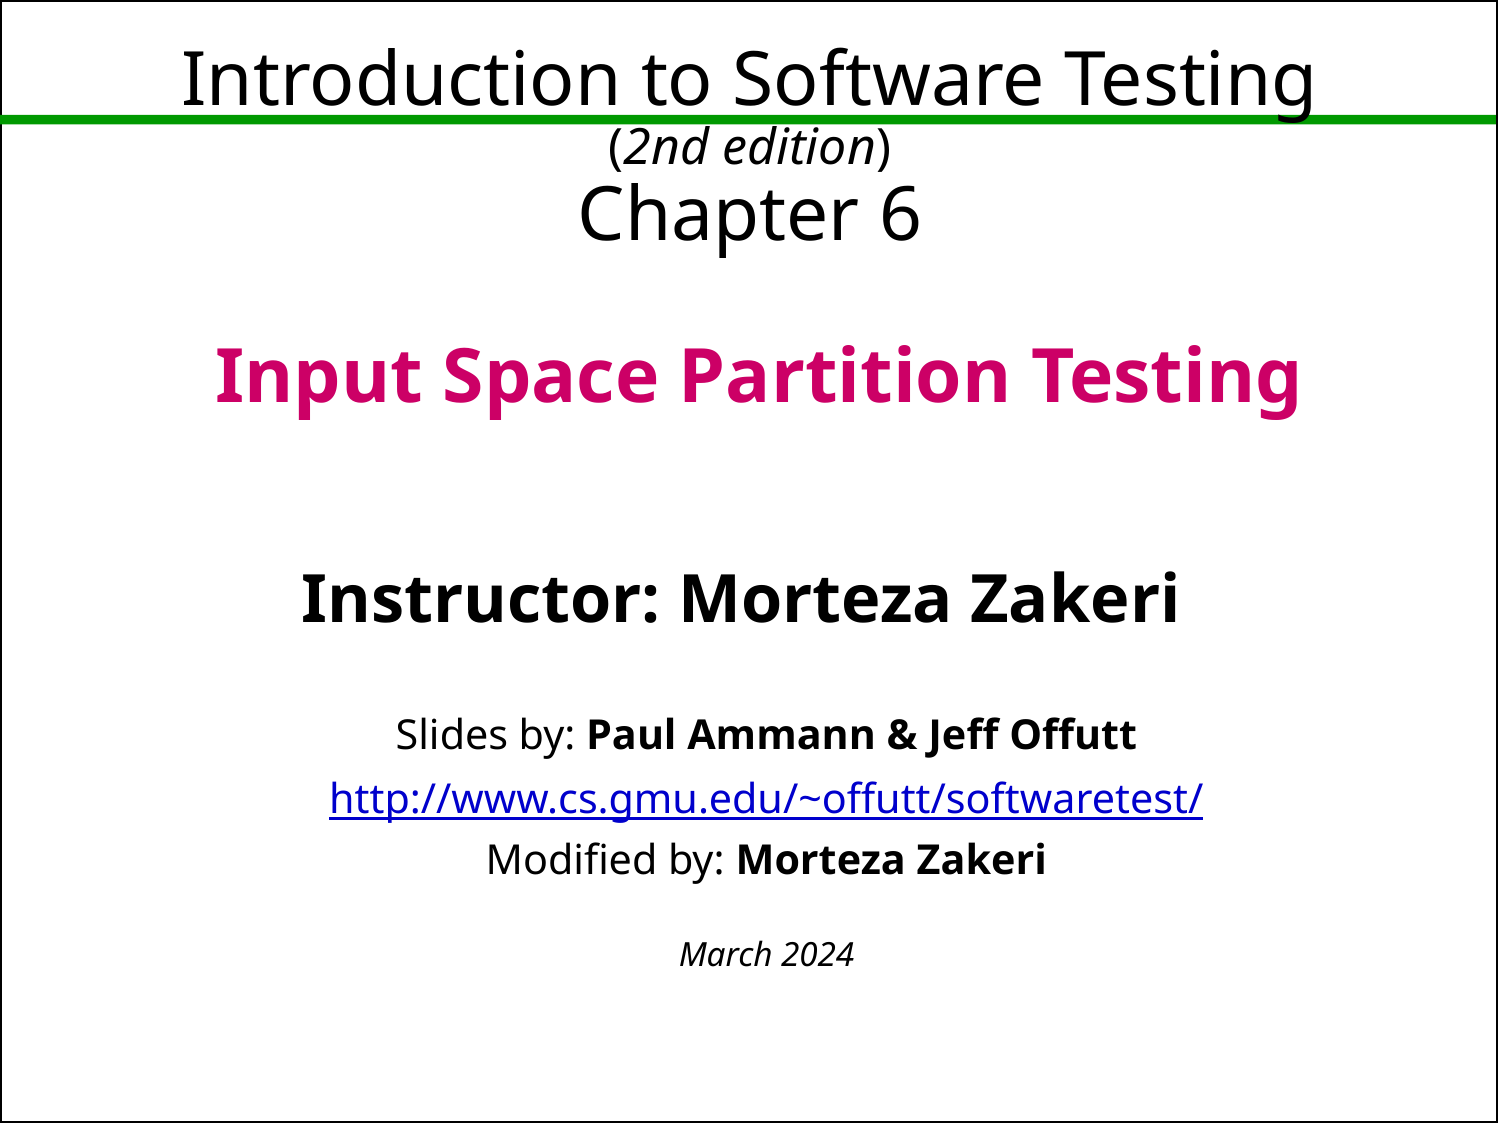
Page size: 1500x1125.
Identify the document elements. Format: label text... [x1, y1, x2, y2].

text_box Instructor: Morteza Zakeri [74, 506, 1425, 644]
text_box March 2024 [485, 925, 1048, 981]
text_box Slides by: Paul Ammann & Jeff Offutt http://www.cs.gmu.edu/~offutt/softwaretest/ Modified by: Morteza Zakeri [215, 700, 1318, 893]
title Introduction to Software Testing (2nd edition) Chapter 6 Input Space Partition Testing [36, 2, 1464, 457]
